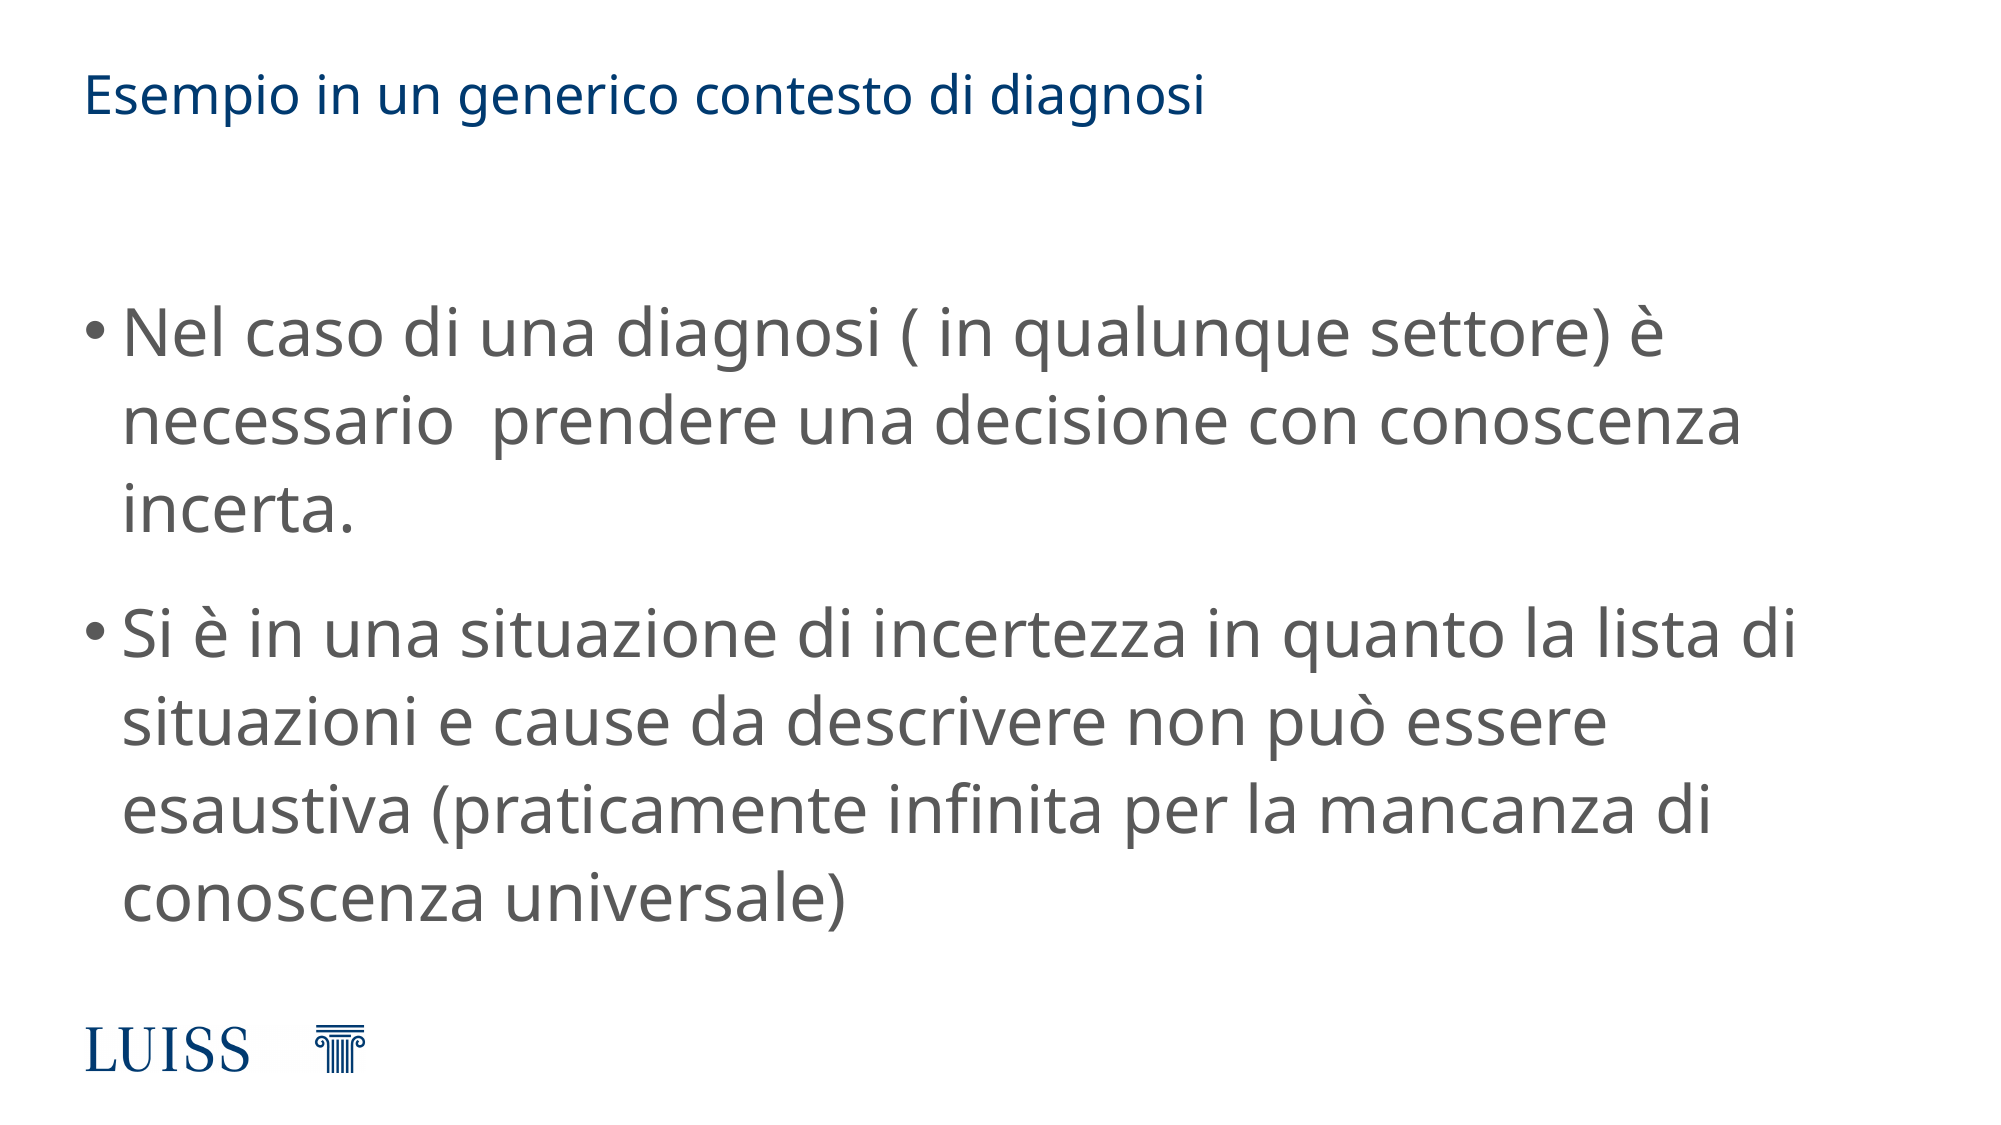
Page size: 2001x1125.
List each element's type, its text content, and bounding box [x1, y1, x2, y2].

list Nel caso di una diagnosi ( in qualunque settore) è necessario prendere una decisione con conoscenza incerta. Si è in una situazione di incertezza in quanto la lista di situazioni e cause da descrivere non può essere esaustiva (praticamente infinita per la mancanza di conoscenza universale) [68, 252, 1910, 964]
title Esempio in un generico contesto di diagnosi [68, 59, 1910, 223]
picture [84, 1025, 366, 1073]
